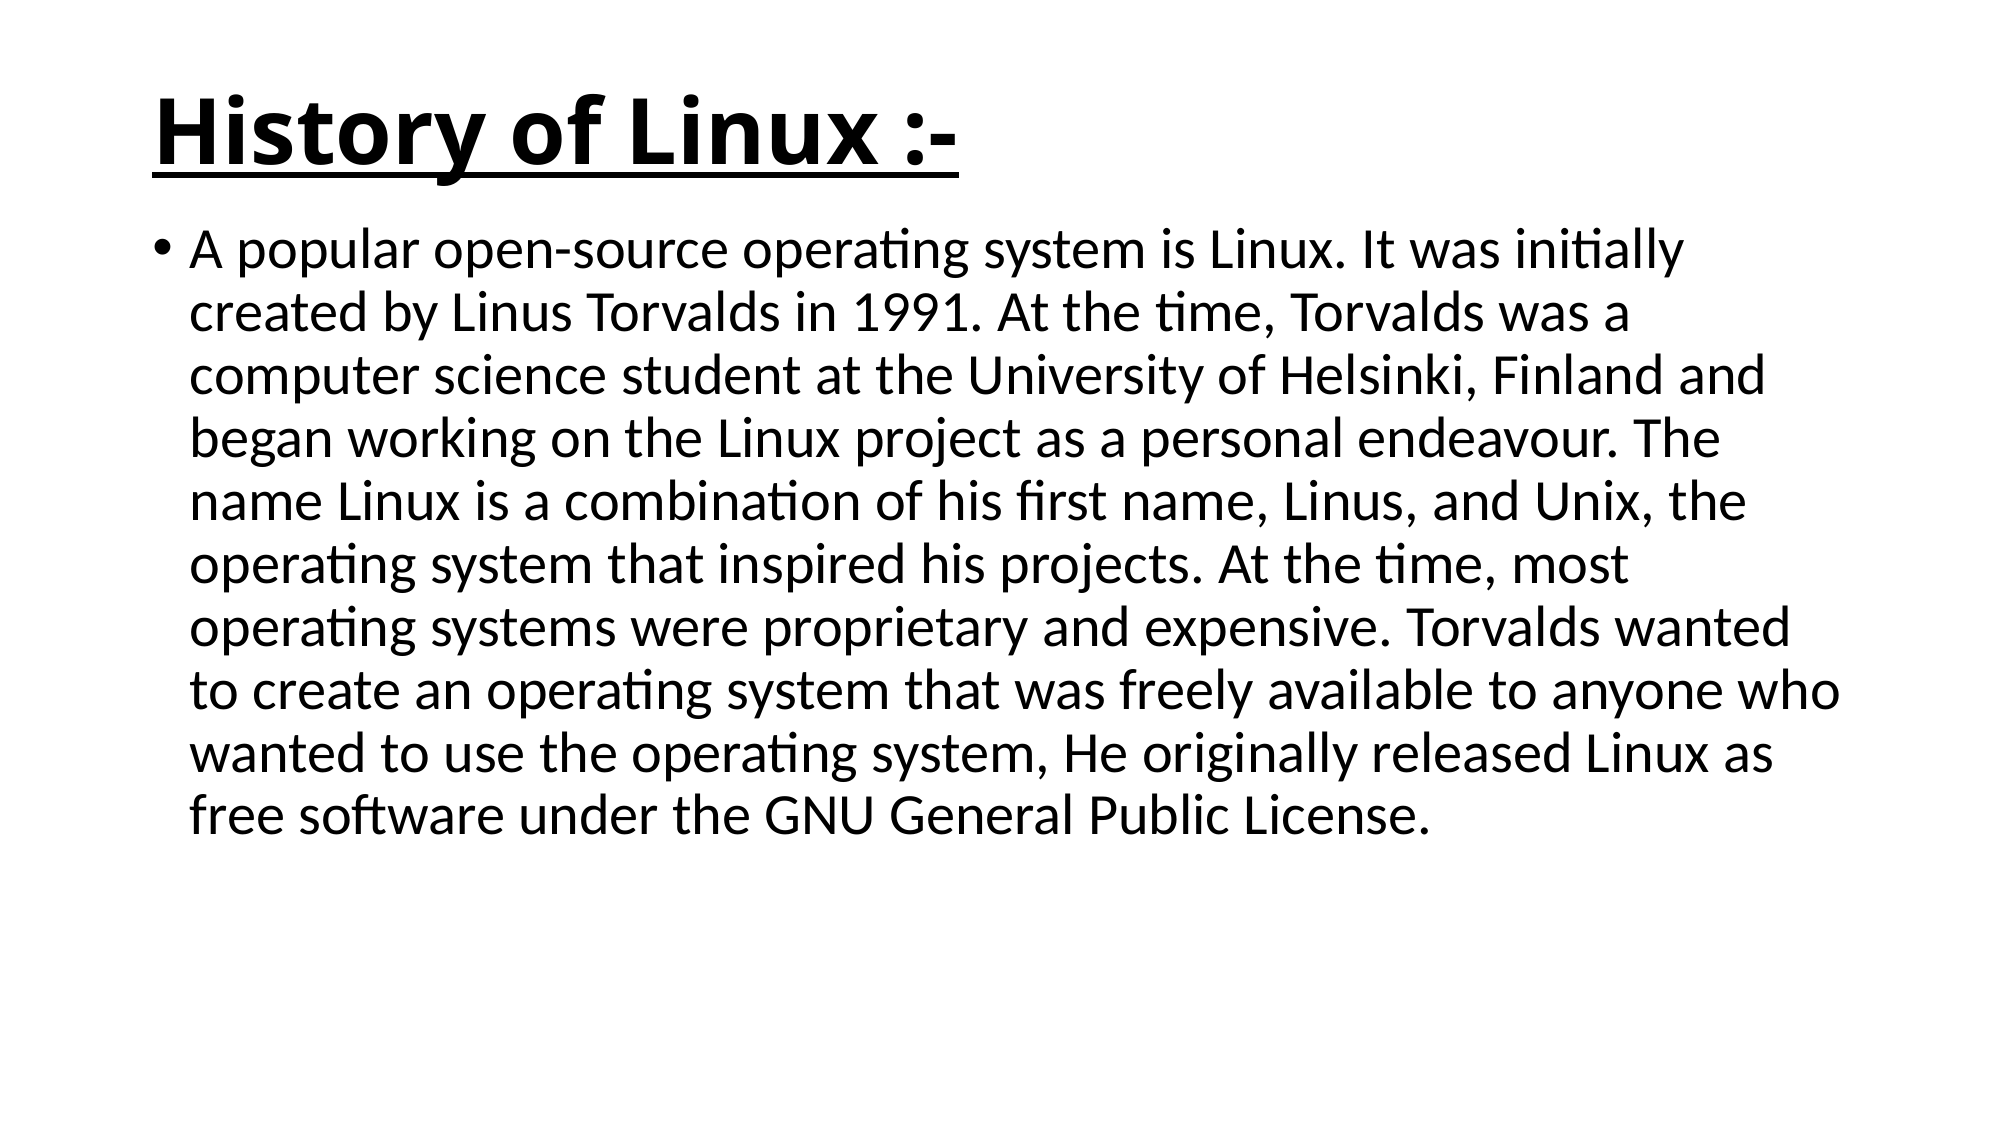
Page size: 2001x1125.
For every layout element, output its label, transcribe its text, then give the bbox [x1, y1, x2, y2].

list A popular open-source operating system is Linux. It was initially created by Linus Torvalds in 1991. At the time, Torvalds was a computer science student at the University of Helsinki, Finland and began working on the Linux project as a personal endeavour. The name Linux is a combination of his first name, Linus, and Unix, the operating system that inspired his projects. At the time, most operating systems were proprietary and expensive. Torvalds wanted to create an operating system that was freely available to anyone who wanted to use the operating system, He originally released Linux as free software under the GNU General Public License. [137, 210, 1863, 1014]
title History of Linux :- [137, 59, 1863, 210]
